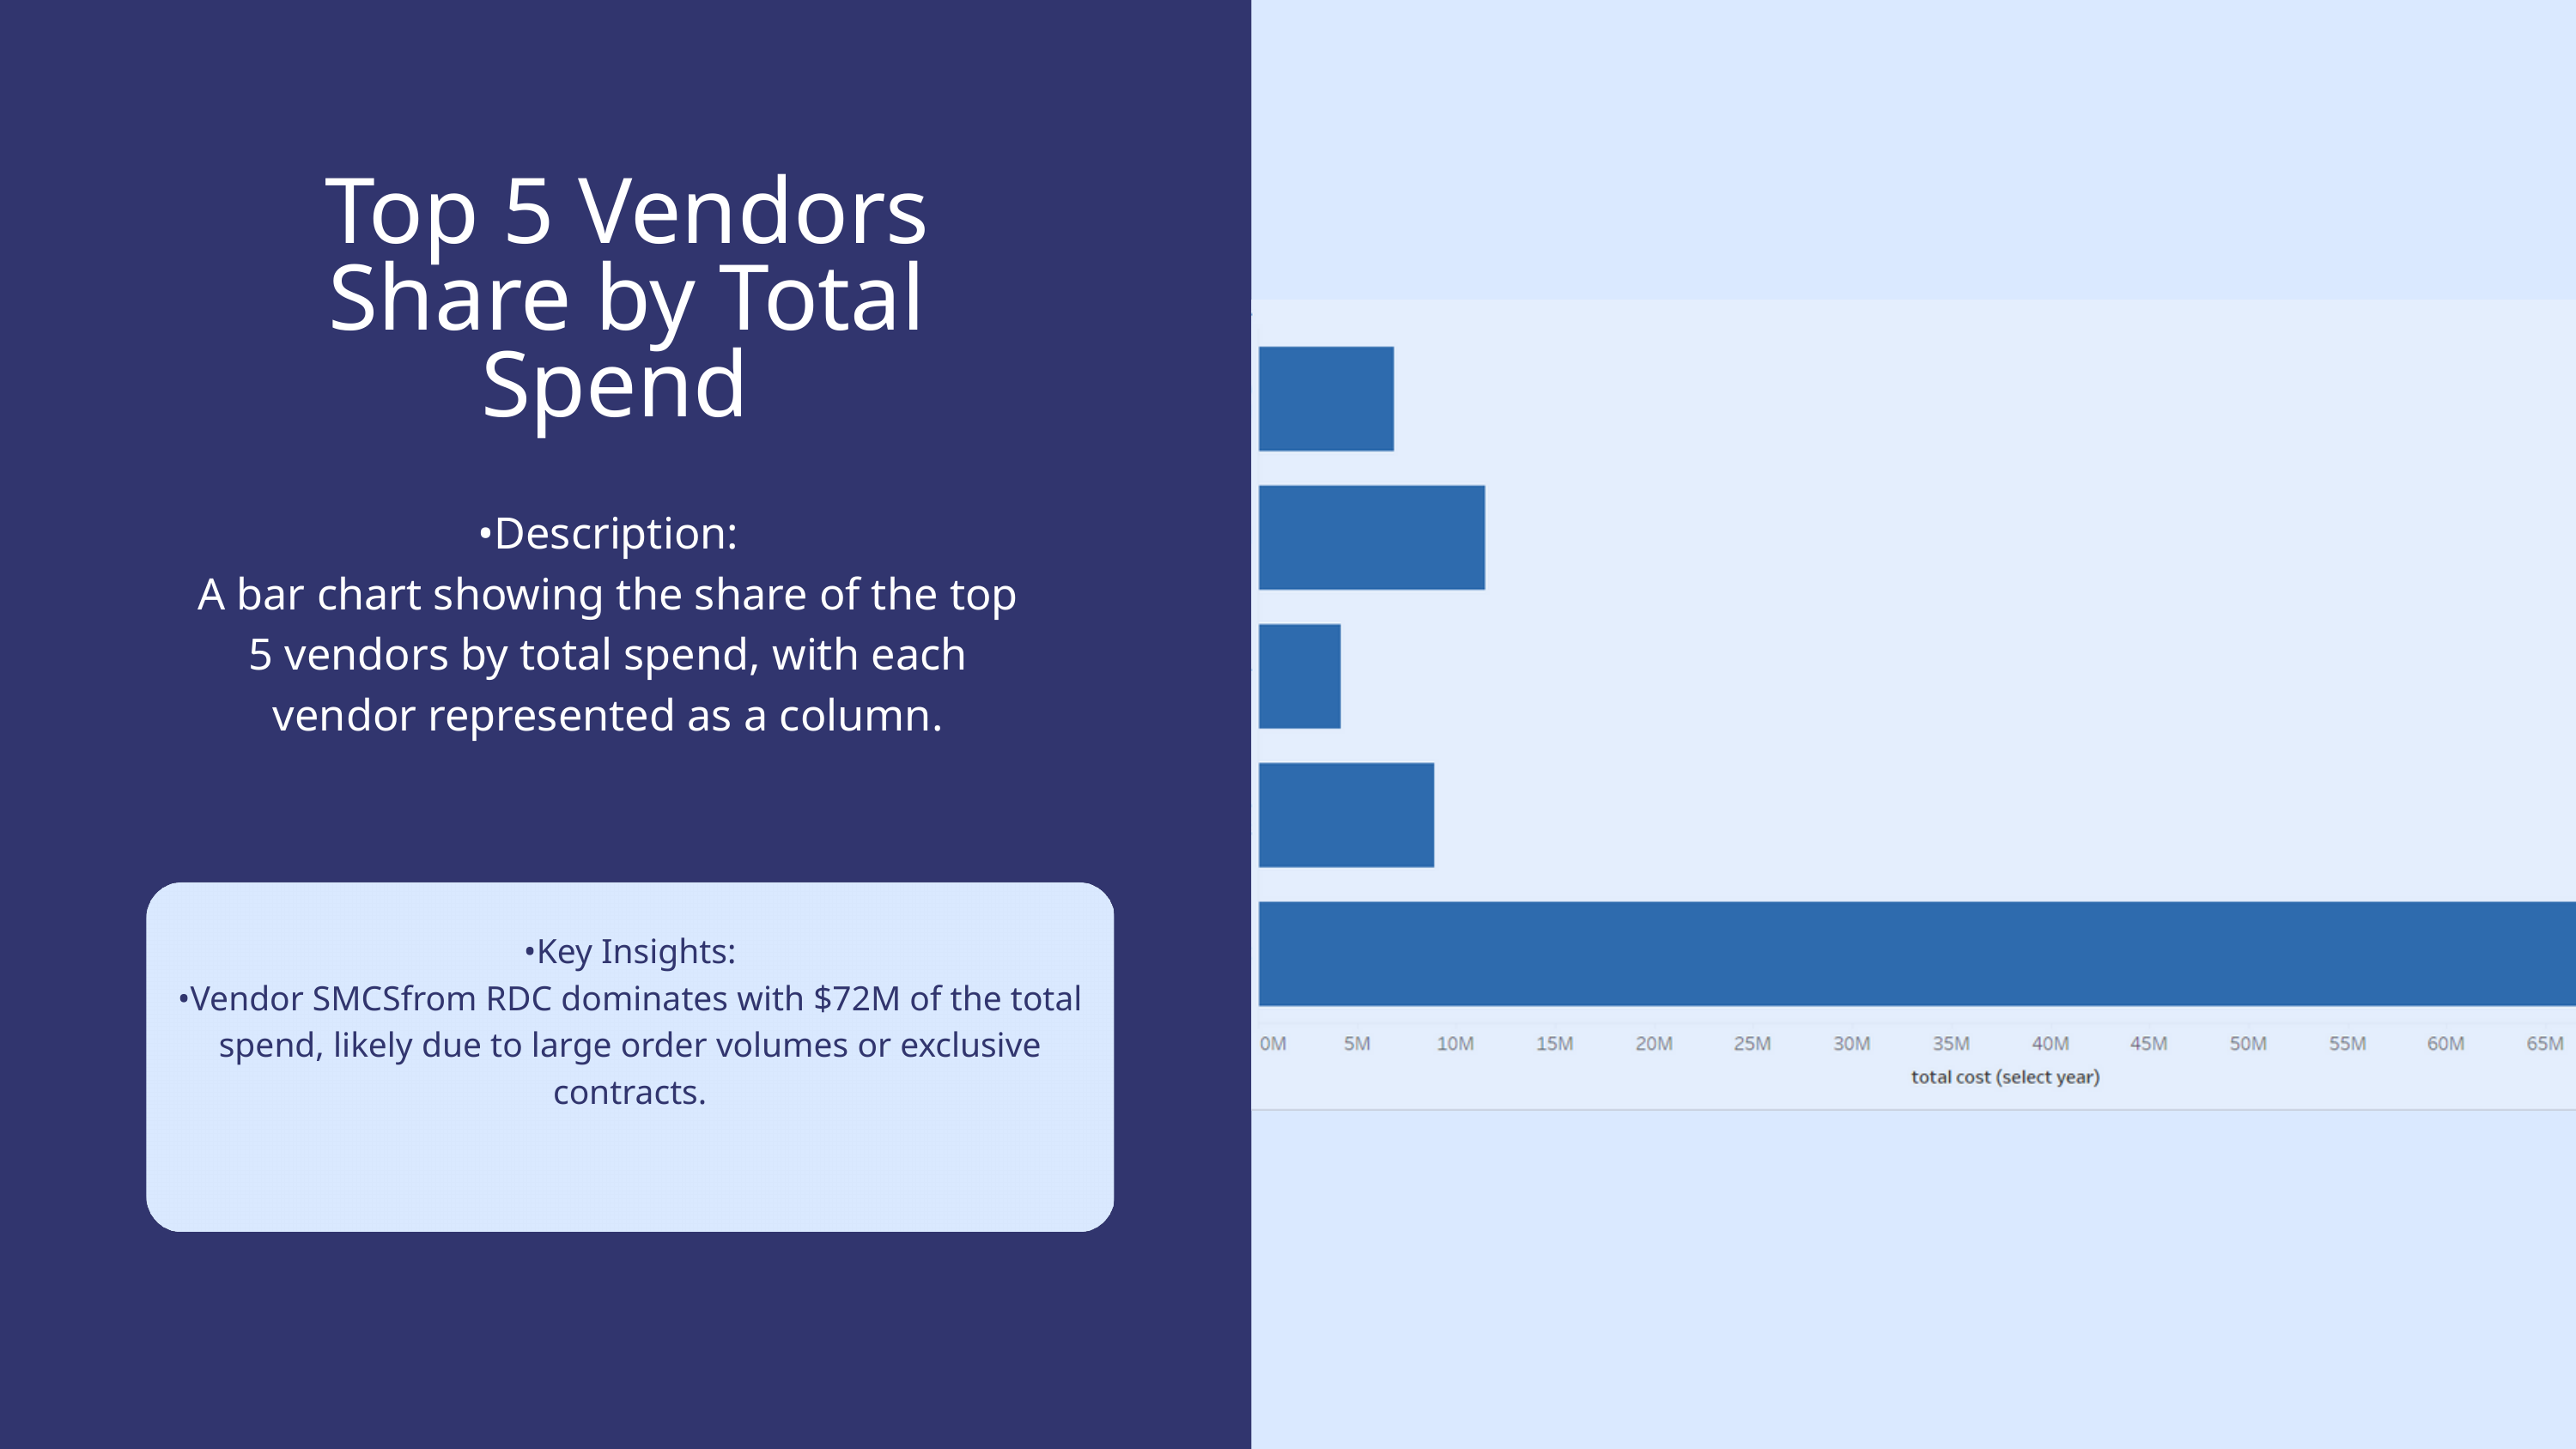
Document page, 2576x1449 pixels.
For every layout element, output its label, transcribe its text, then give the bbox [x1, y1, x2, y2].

text_box •Description: A bar chart showing the share of the top 5 vendors by total spend, with each vendor represented as a column. [186, 497, 1030, 861]
text_box [146, 858, 1115, 1233]
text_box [1251, 300, 2576, 1111]
text_box •Key Insights: •Vendor SMCSfrom RDC dominates with $72M of the total spend, likely due to large order volumes or exclusive contracts. [172, 924, 1089, 1204]
text_box Top 5 Vendors Share by Total Spend [196, 174, 1059, 481]
text_box [0, 0, 1252, 1449]
